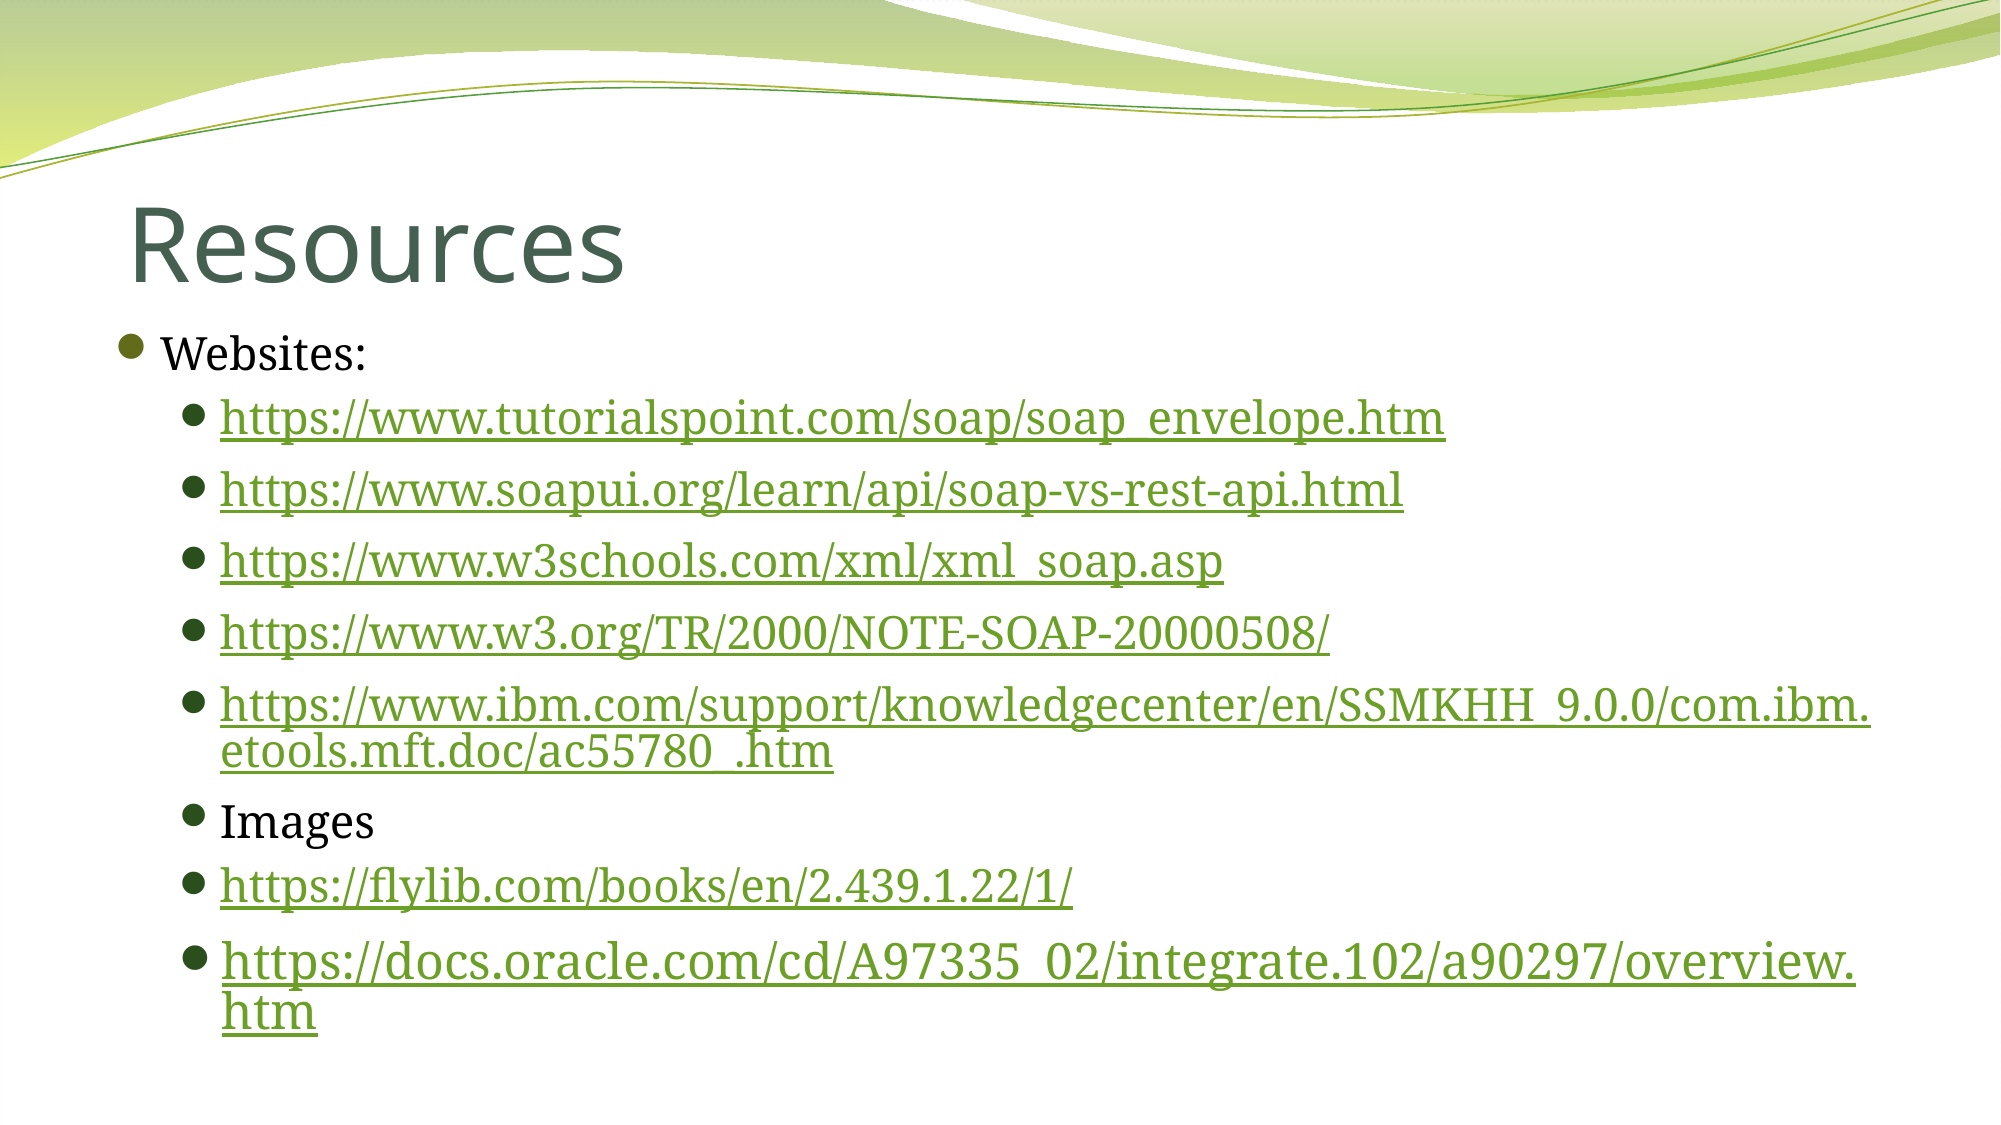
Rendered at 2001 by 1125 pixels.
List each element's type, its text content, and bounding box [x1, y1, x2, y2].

title Resources [99, 115, 1900, 303]
list Websites: https://www.tutorialspoint.com/soap/soap_envelope.htm https://www.soapui.org/learn/api/soap-vs-rest-api.html https://www.w3schools.com/xml/xml_soap.asp https://www.w3.org/TR/2000/NOTE-SOAP-20000508/ https://www.ibm.com/support/knowledgecenter/en/SSMKHH_9.0.0/com.ibm.etools.mft.doc/ac55780_.htm Images https://flylib.com/books/en/2.439.1.22/1/ https://docs.oracle.com/cd/A97335_02/integrate.102/a90297/overview.htm [99, 317, 1900, 1038]
